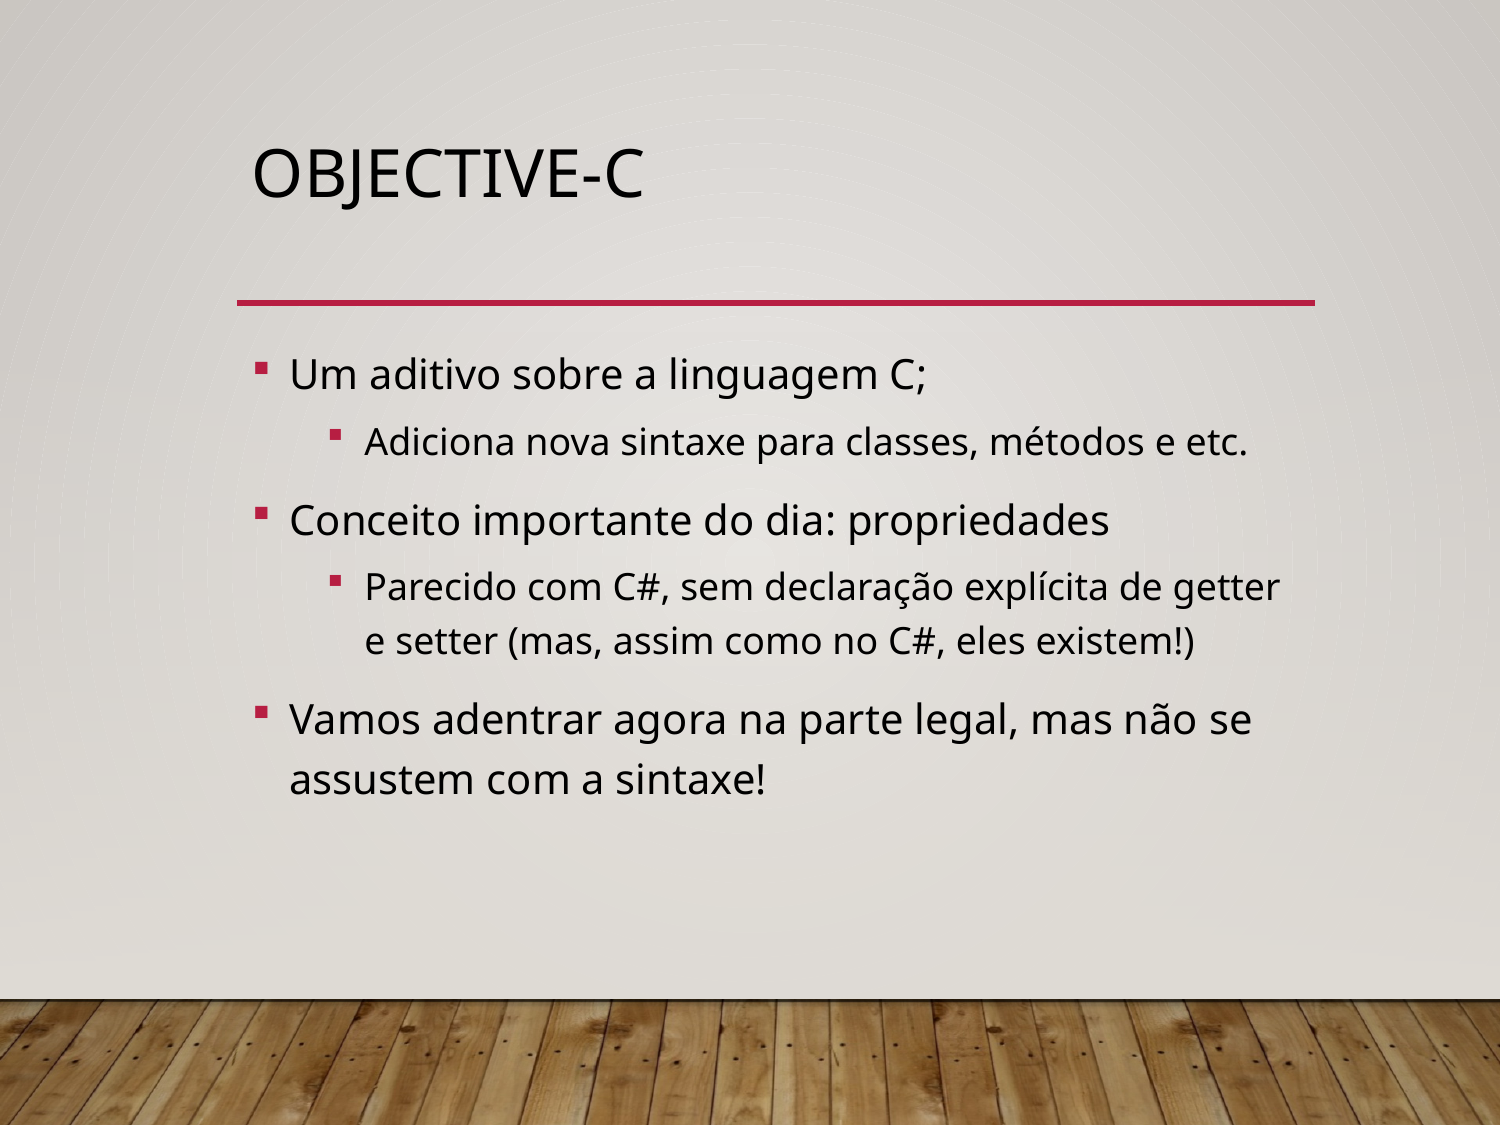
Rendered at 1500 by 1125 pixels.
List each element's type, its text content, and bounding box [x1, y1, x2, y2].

list Um aditivo sobre a linguagem C; Adiciona nova sintaxe para classes, métodos e etc. Conceito importante do dia: propriedades Parecido com C#, sem declaração explícita de getter e setter (mas, assim como no C#, eles existem!) Vamos adentrar agora na parte legal, mas não se assustem com a sintaxe! [236, 330, 1315, 897]
title Objective-C [236, 131, 1315, 305]
picture [0, 999, 1500, 1125]
